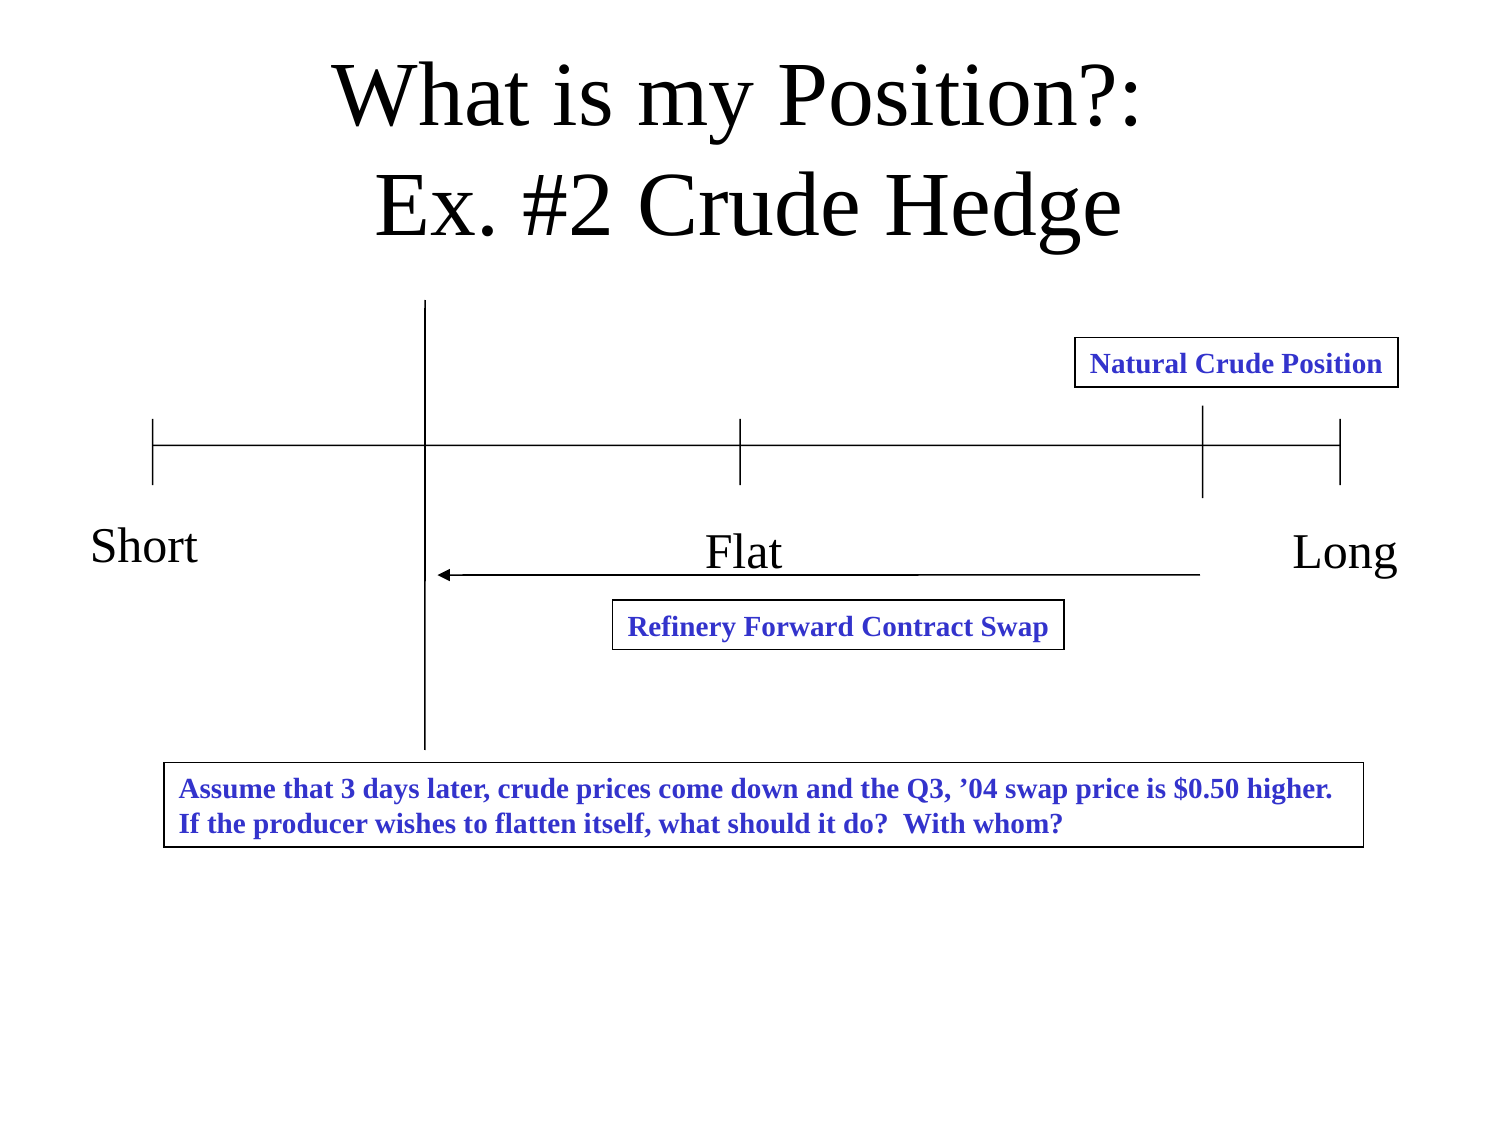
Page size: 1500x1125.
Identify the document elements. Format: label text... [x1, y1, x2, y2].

text_box Natural Crude Position [1075, 337, 1398, 388]
text_box [437, 568, 1201, 582]
text_box Refinery Forward Contract Swap [612, 599, 1065, 650]
title What is my Position?: Ex. #2 Crude Hedge [112, 50, 1388, 238]
text_box Long [1277, 511, 1413, 586]
text_box Flat [690, 576, 798, 586]
text_box Short [75, 505, 214, 581]
text_box Assume that 3 days later, crude prices come down and the Q3, ’04 swap price is $0.50 higher. If the producer wishes to flatten itself, what should it do? With whom? [163, 762, 1364, 848]
text_box Flat [690, 511, 798, 574]
